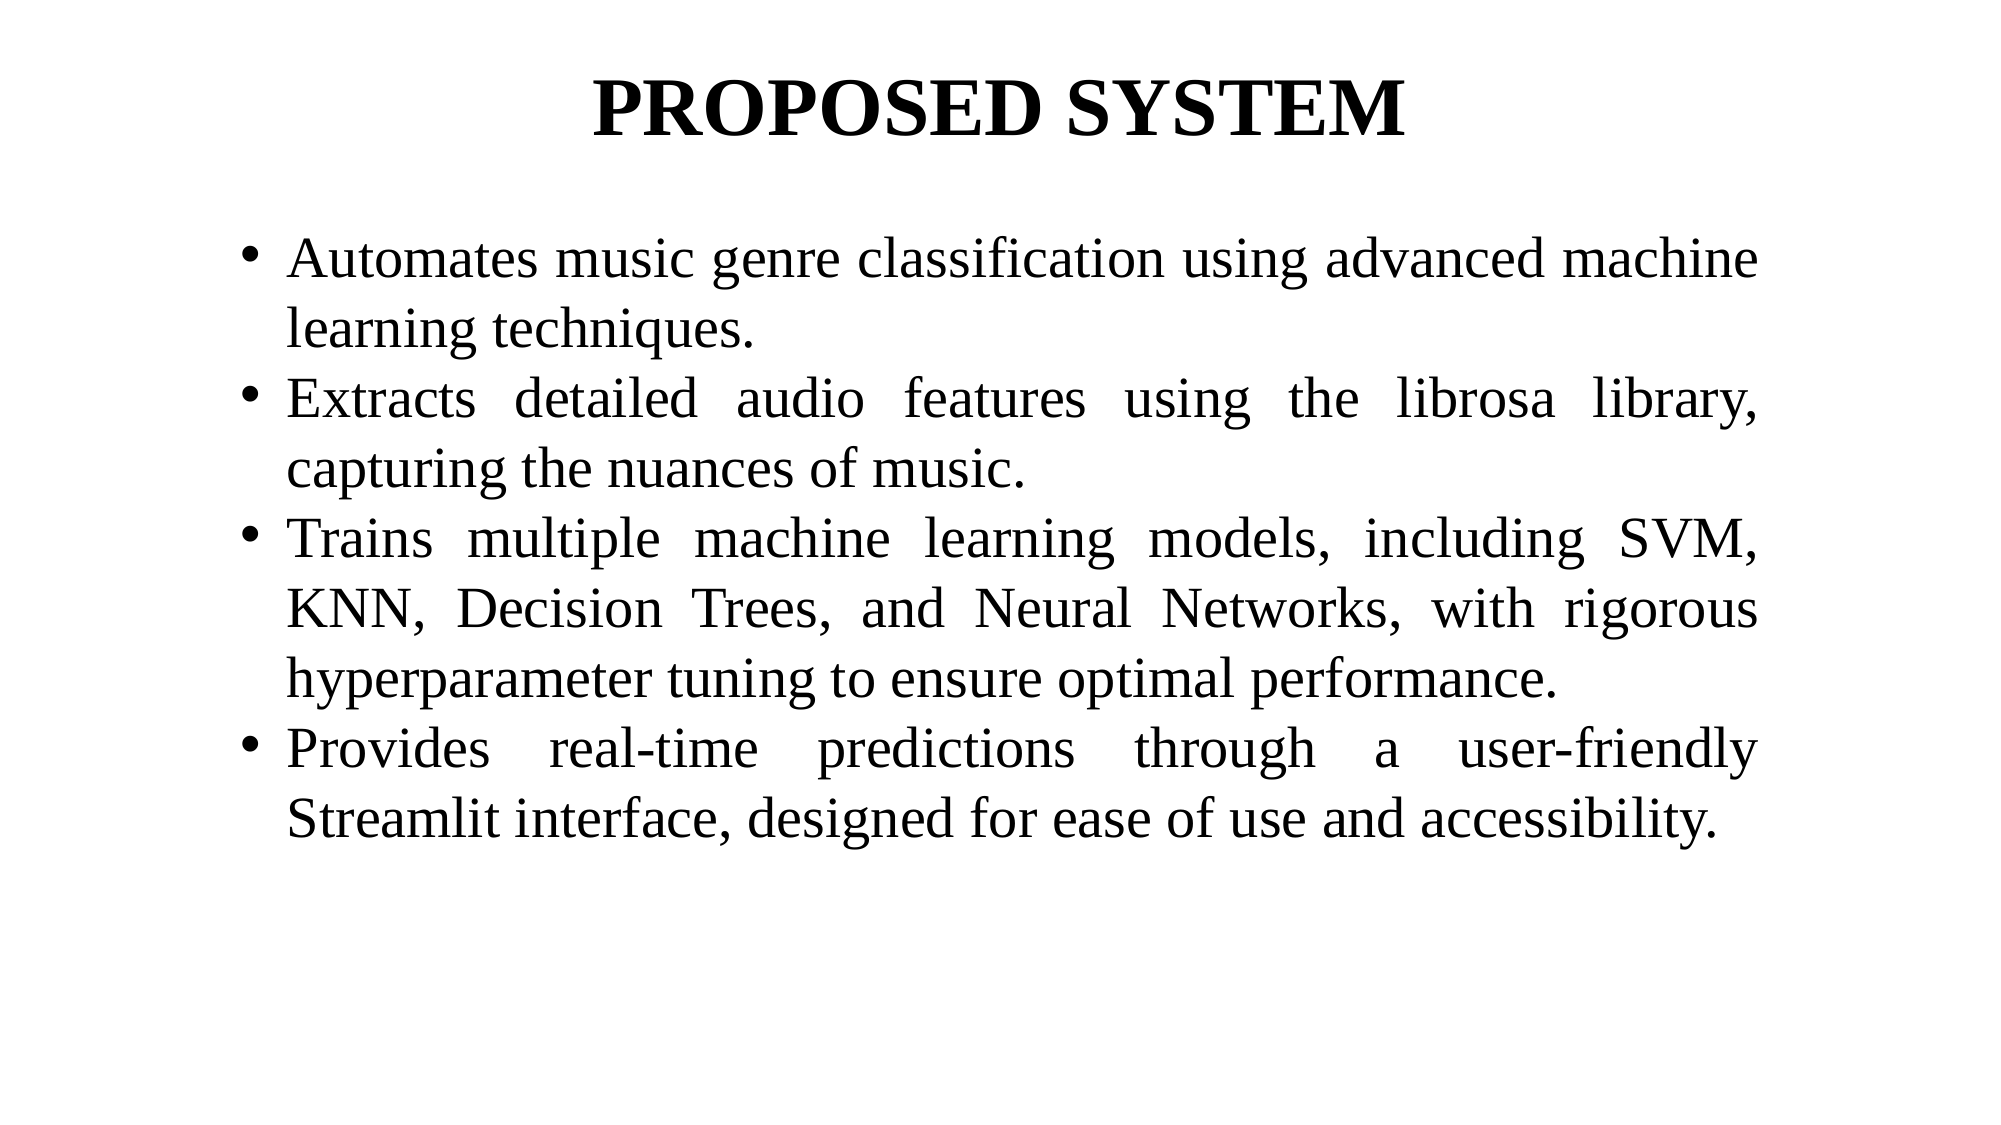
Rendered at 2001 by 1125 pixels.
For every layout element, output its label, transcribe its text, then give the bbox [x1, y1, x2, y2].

text_box PROPOSED SYSTEM [324, 45, 1675, 141]
text_box Automates music genre classification using advanced machine learning techniques. Extracts detailed audio features using the librosa library, capturing the nuances of music. Trains multiple machine learning models, including SVM, KNN, Decision Trees, and Neural Networks, with rigorous hyperparameter tuning to ensure optimal performance. Provides real-time predictions through a user-friendly Streamlit interface, designed for ease of use and accessibility. [225, 141, 1775, 927]
